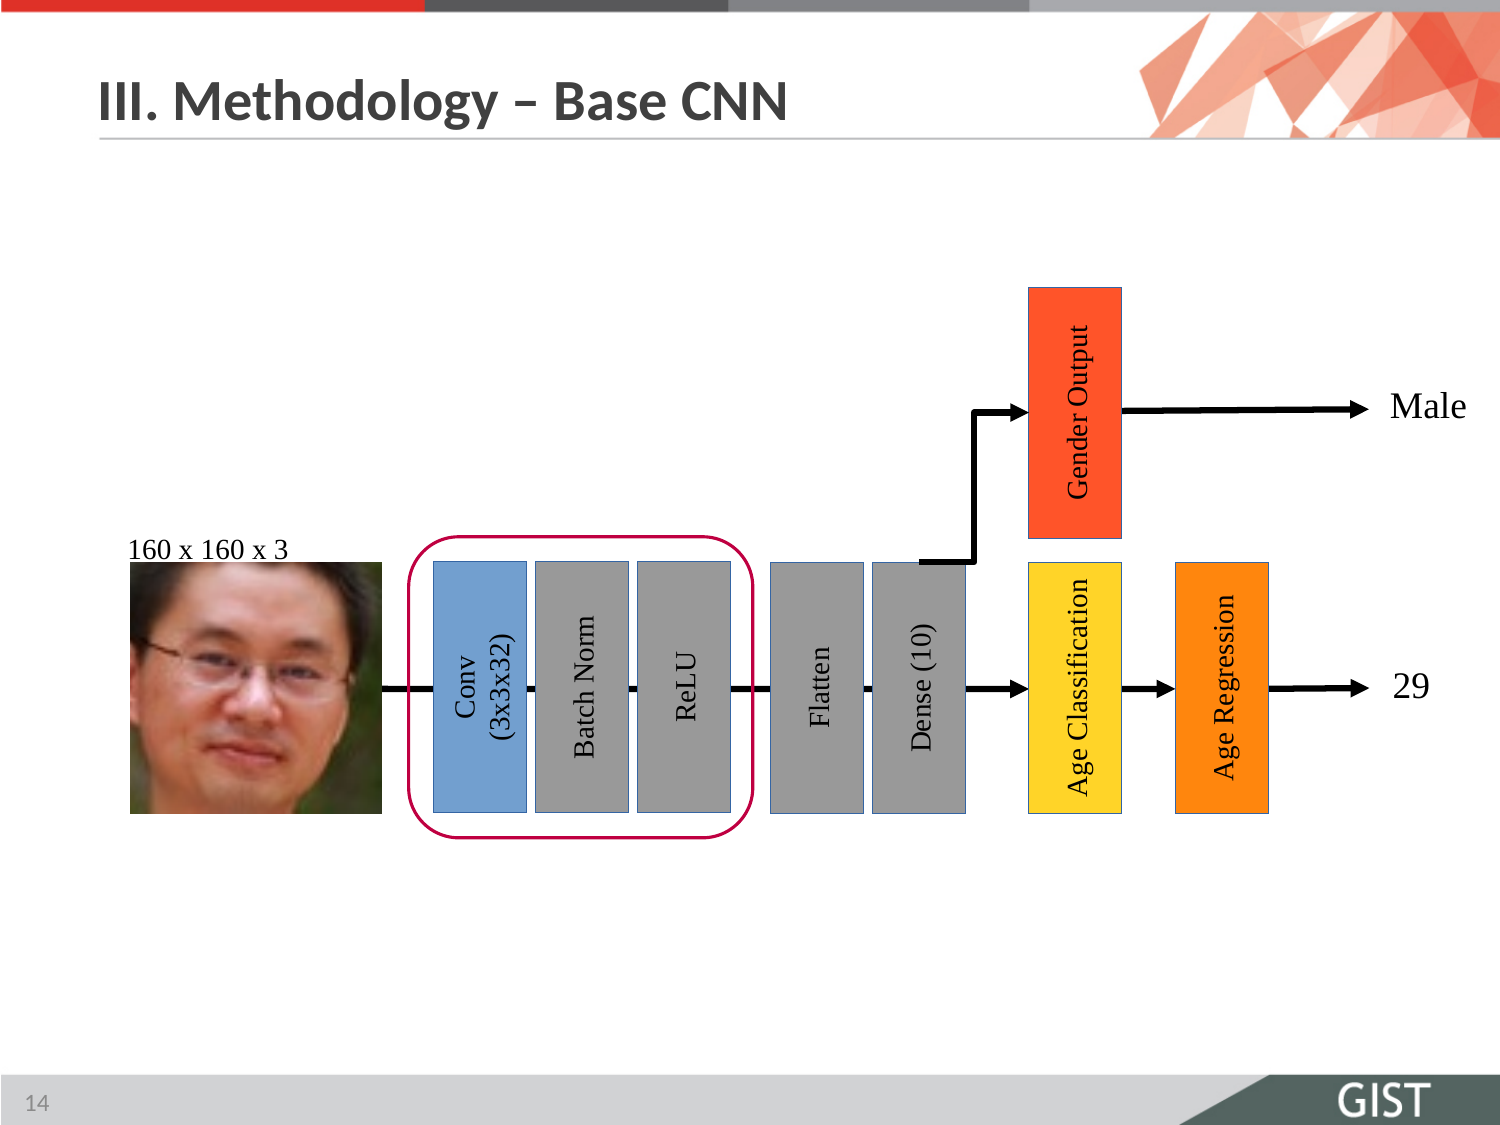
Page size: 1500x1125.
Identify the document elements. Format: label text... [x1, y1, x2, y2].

title III. Methodology – Base CNN [83, 70, 1500, 133]
picture [0, 0, 1500, 1125]
slide_number 1 [9, 1071, 139, 1125]
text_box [112, 286, 1499, 839]
